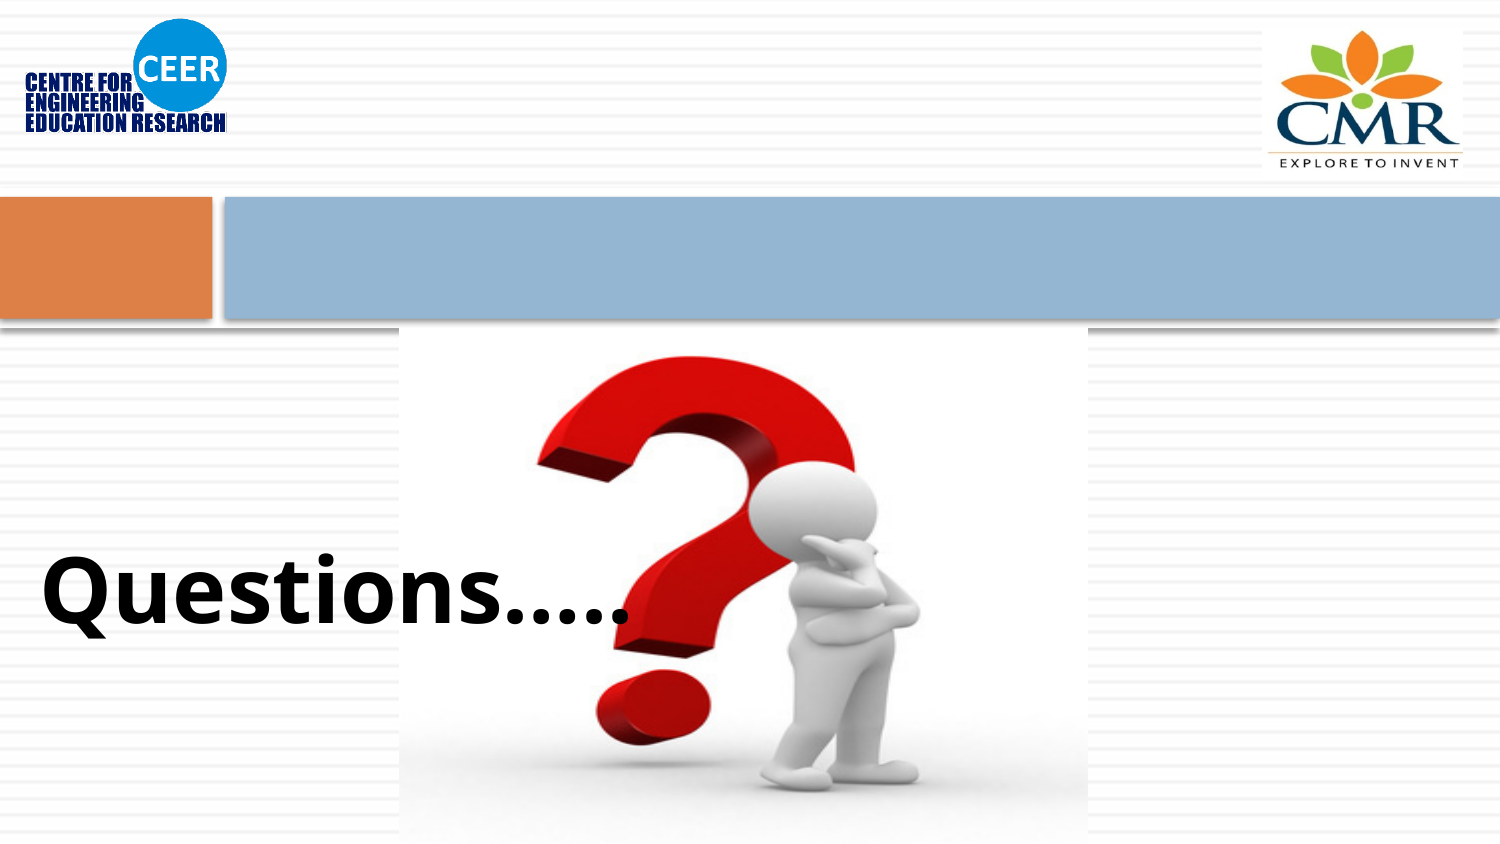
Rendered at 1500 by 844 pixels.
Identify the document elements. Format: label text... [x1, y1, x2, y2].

picture [399, 327, 1088, 844]
picture [1262, 27, 1463, 179]
text_box Questions….. [24, 524, 393, 650]
picture [0, 0, 251, 154]
